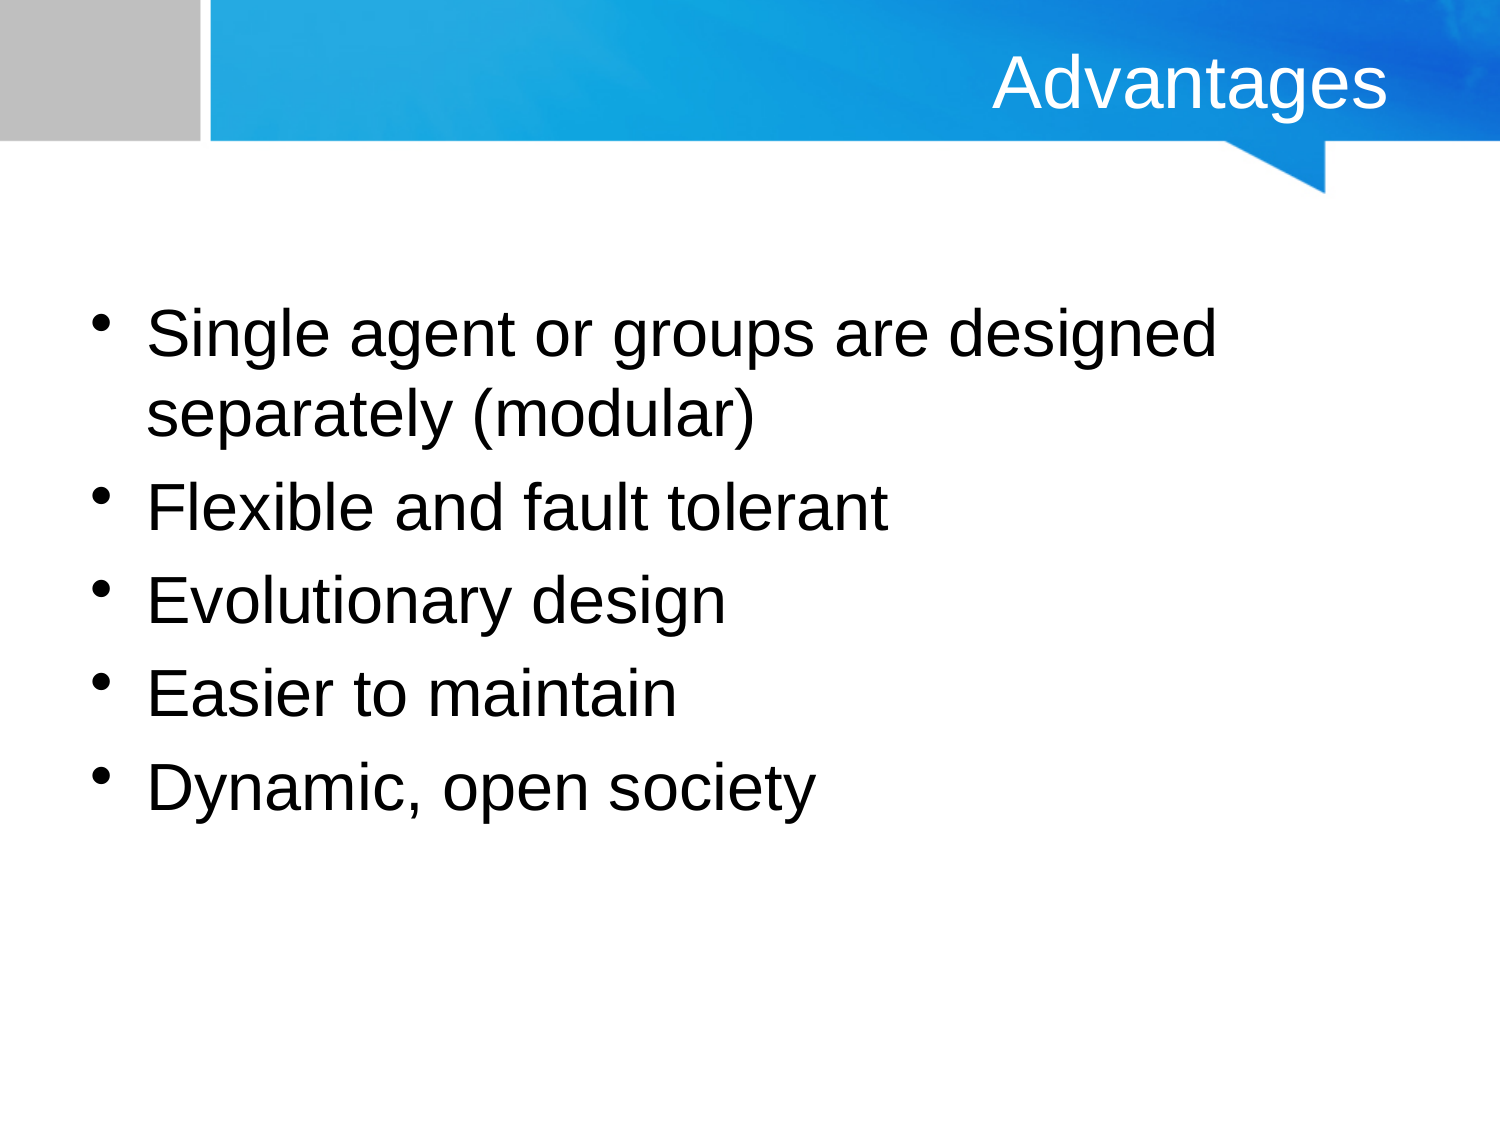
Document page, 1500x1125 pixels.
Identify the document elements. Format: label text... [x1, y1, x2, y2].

picture [0, 0, 1500, 1125]
title Advantages [74, 30, 1426, 127]
list Single agent or groups are designed separately (modular) Flexible and fault tolerant Evolutionary design Easier to maintain Dynamic, open society [74, 282, 1426, 1026]
